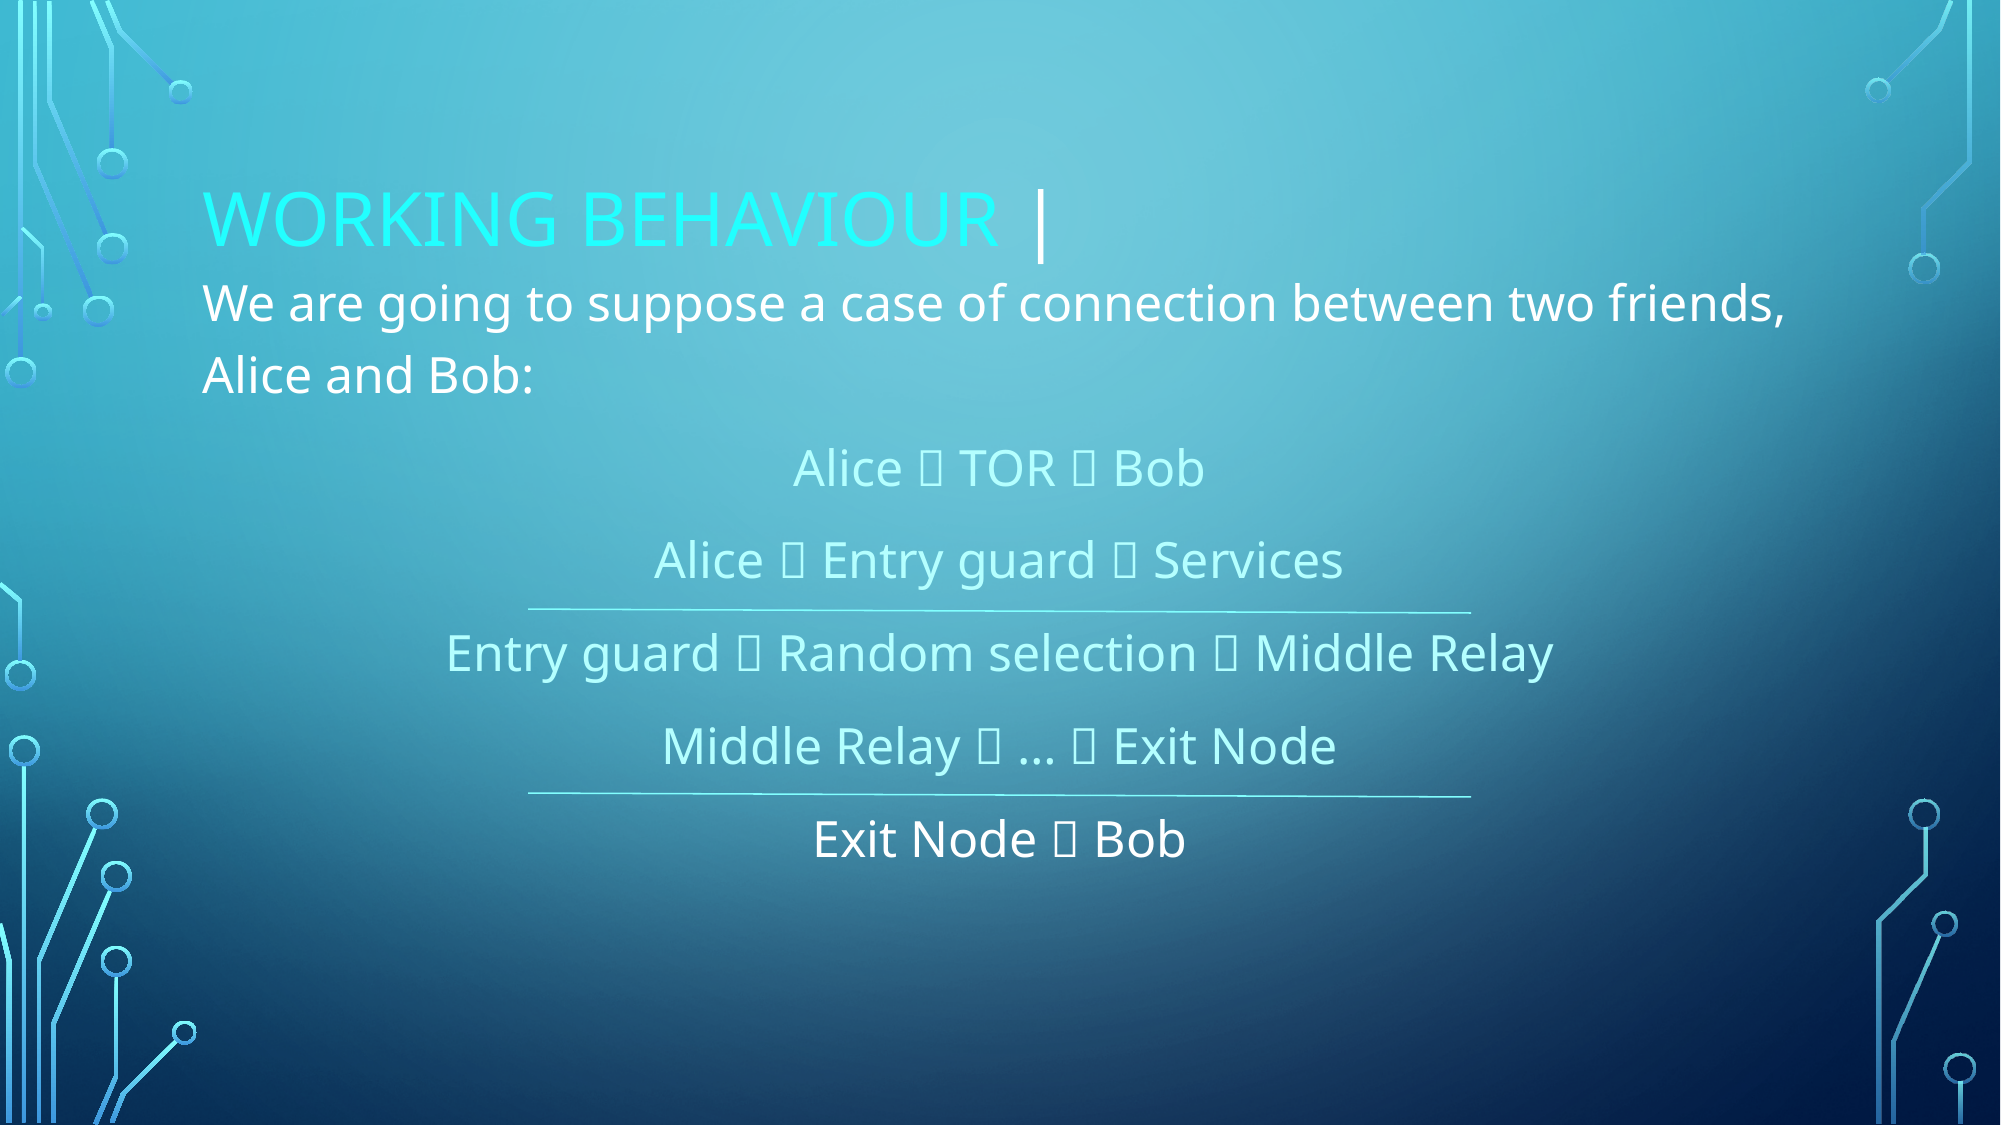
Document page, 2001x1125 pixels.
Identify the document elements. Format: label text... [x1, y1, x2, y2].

title WORKING BEHAVIOUR | [187, 101, 1813, 251]
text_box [527, 792, 1472, 798]
list We are going to suppose a case of connection between two friends, Alice and Bob: Alice  TOR  Bob Alice  Entry guard  Services Entry guard  Random selection  Middle Relay Middle Relay  …  Exit Node Exit Node  Bob [187, 251, 1813, 1096]
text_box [527, 608, 1472, 614]
